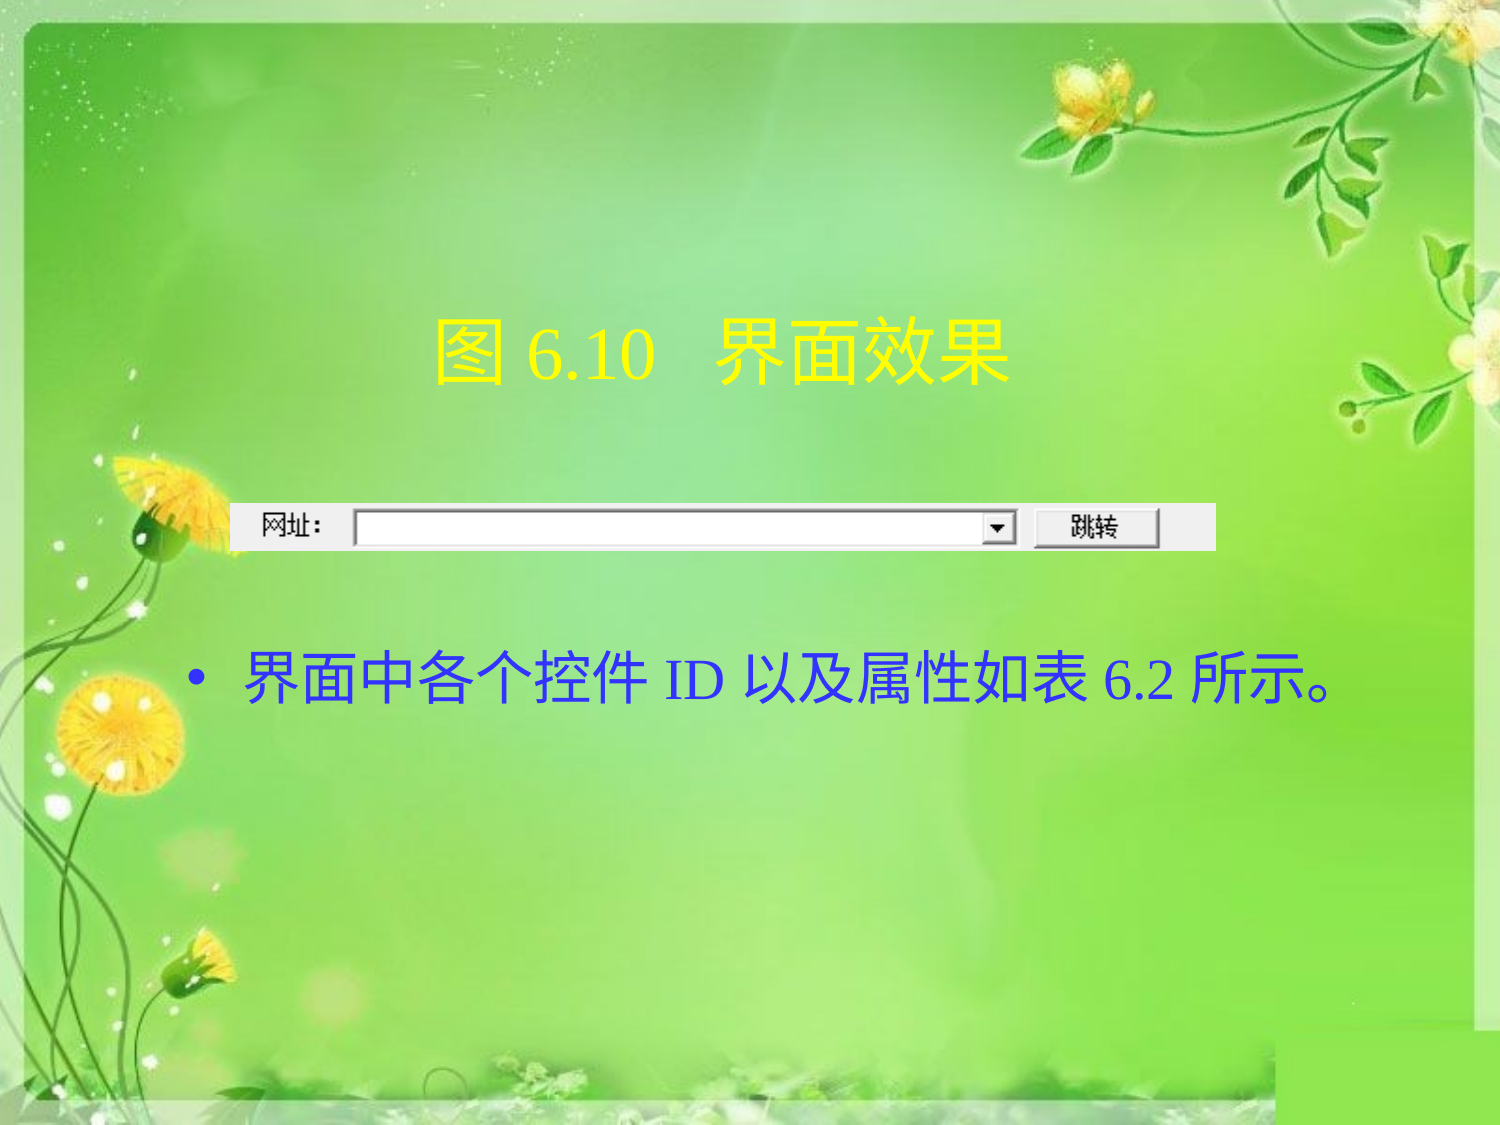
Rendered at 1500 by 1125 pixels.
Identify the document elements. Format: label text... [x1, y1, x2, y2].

picture [0, 0, 1500, 1125]
list 界面中各个控件ID以及属性如表6.2所示。 [171, 633, 1425, 1071]
title 图6.10 界面效果 [220, 255, 1225, 443]
